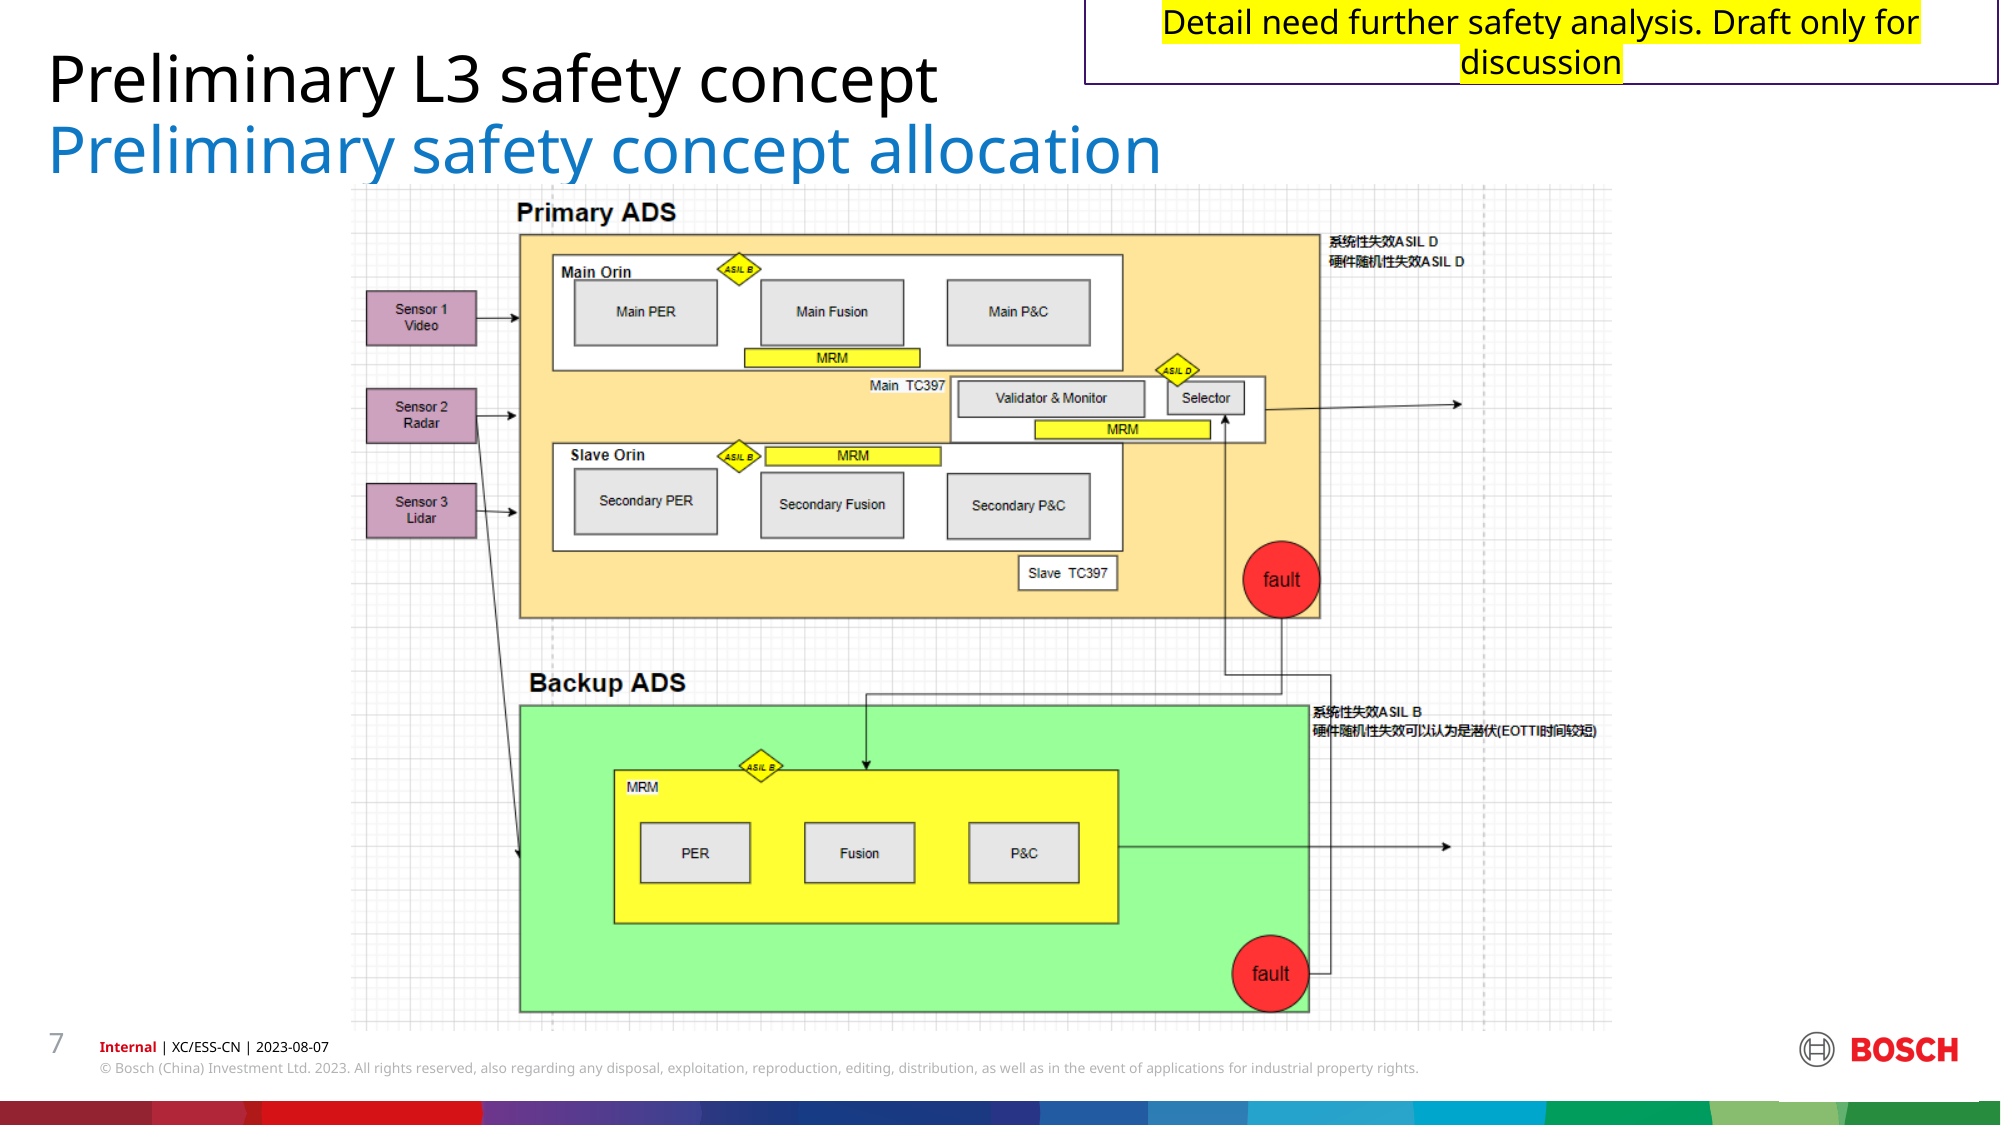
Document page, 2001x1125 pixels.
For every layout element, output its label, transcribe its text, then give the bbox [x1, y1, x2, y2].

picture [0, 1006, 1414, 1125]
picture [1545, 996, 2001, 1125]
list Preliminary L3 safety concept [47, 47, 1282, 118]
title Preliminary safety concept allocation [47, 118, 1357, 189]
picture [351, 184, 1612, 1031]
slide_number 7 [48, 1026, 102, 1101]
text_box Detail need further safety analysis. Draft only for discussion [1085, 0, 1998, 84]
